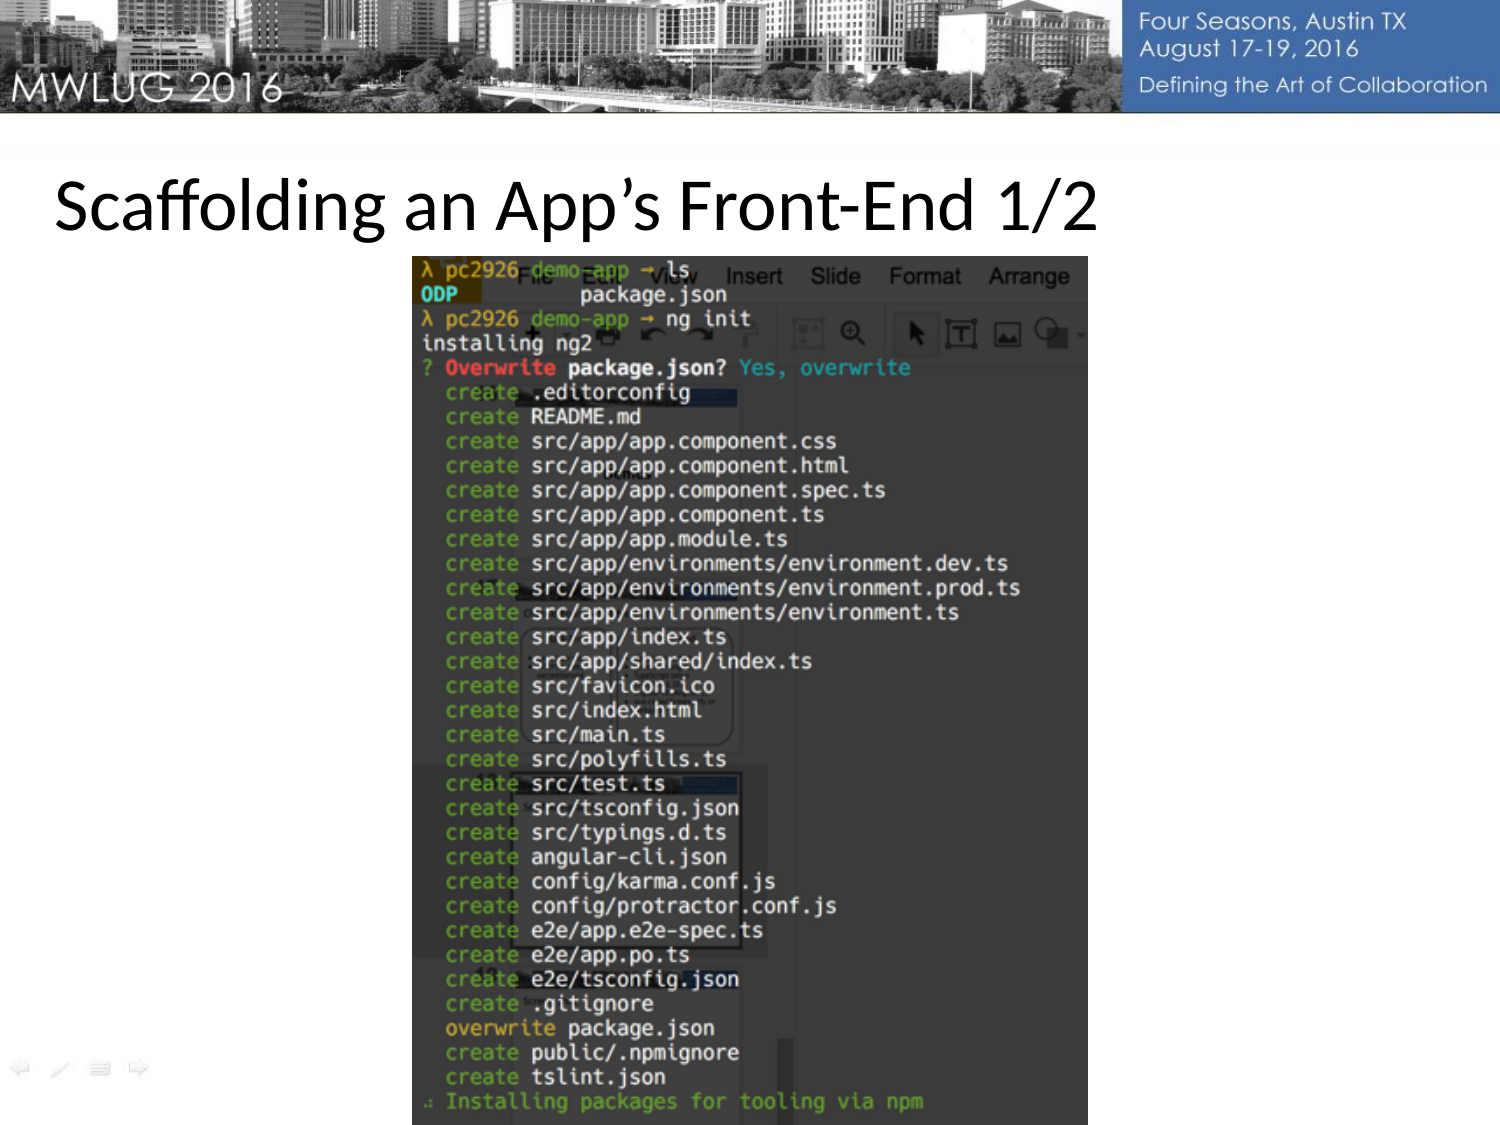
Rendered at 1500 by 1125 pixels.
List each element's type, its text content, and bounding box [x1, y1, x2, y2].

picture [0, 0, 1500, 1125]
text_box Scaffolding an App’s Front-End 1/2 [40, 140, 1438, 257]
